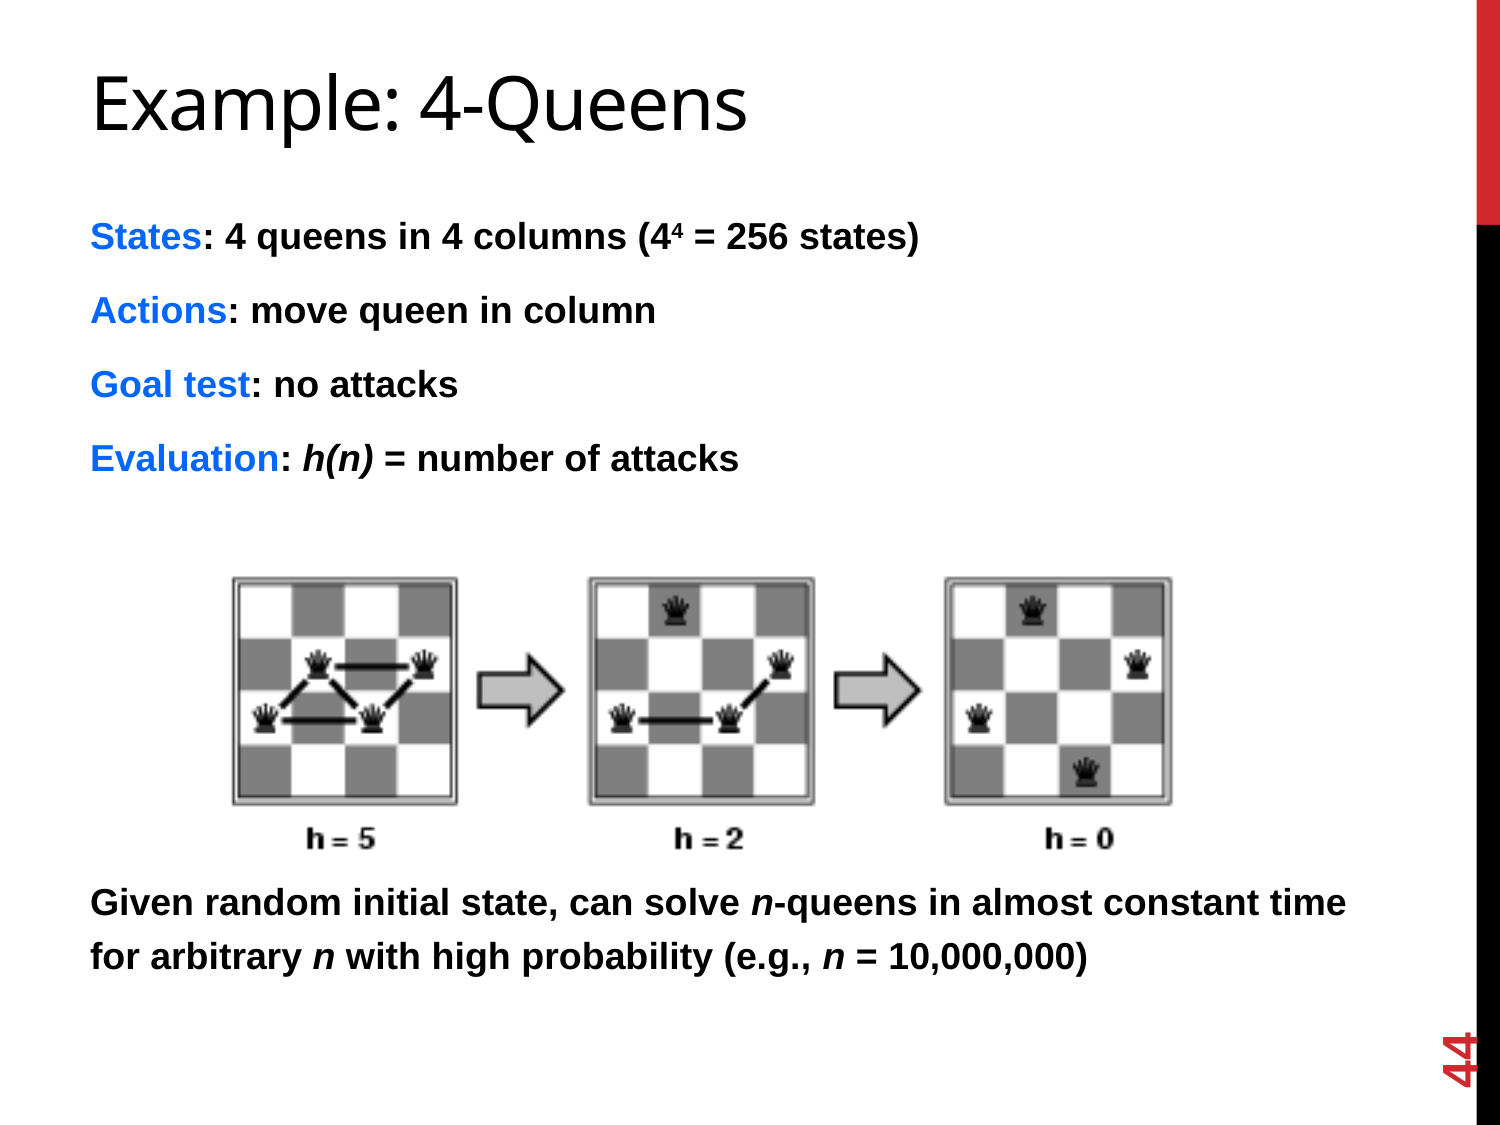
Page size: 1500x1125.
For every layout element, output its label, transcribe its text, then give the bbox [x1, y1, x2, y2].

picture [225, 574, 1177, 866]
list States: 4 queens in 4 columns (44 = 256 states) Actions: move queen in column Goal test: no attacks Evaluation: h(n) = number of attacks Given random initial state, can solve n-queens in almost constant time for arbitrary n with high probability (e.g., n = 10,000,000) [75, 195, 1401, 1005]
slide_number 44 [1427, 887, 1488, 1104]
title Example: 4-Queens [75, 25, 1401, 154]
